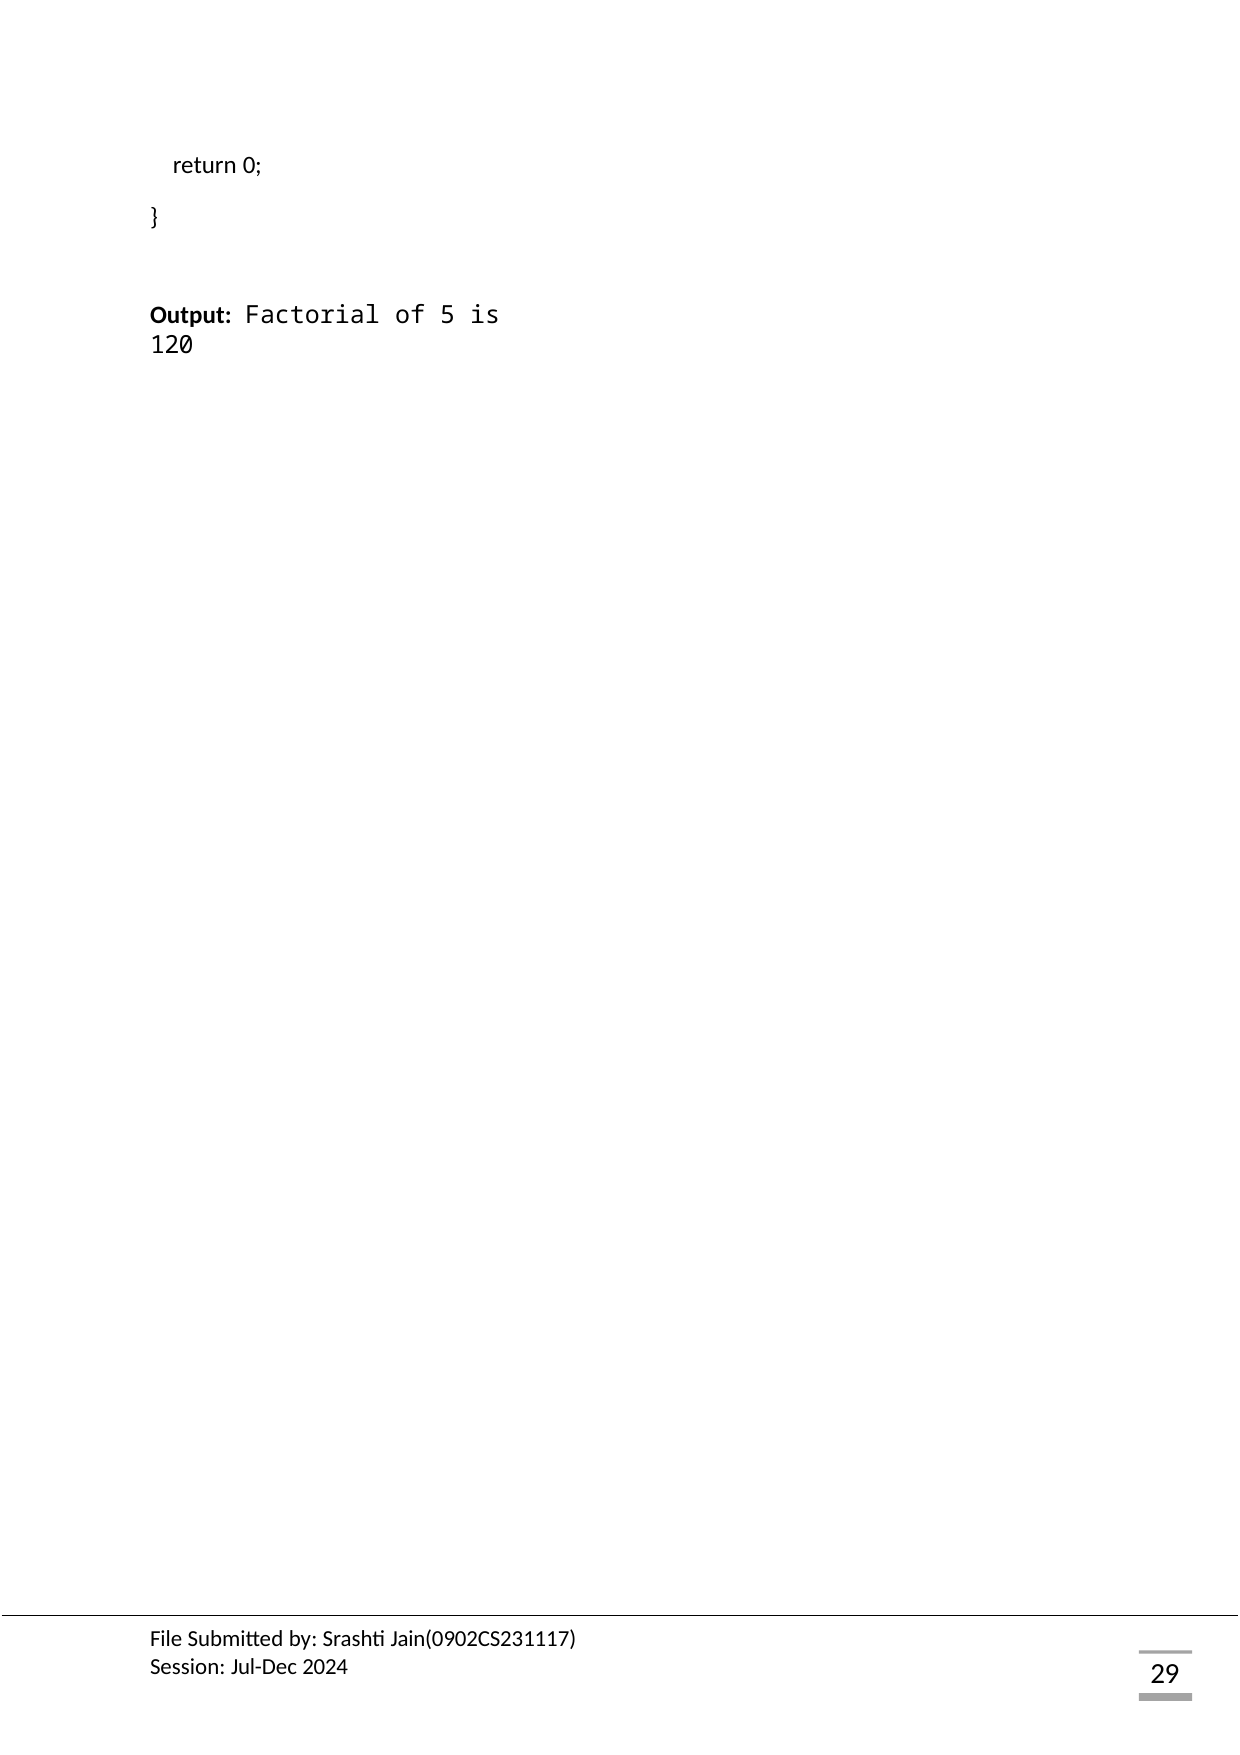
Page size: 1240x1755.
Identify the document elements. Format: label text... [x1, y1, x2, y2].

text_box return 0; } Output: Factorial of 5 is 120 [147, 146, 536, 358]
footer File Submitted by: Srashti Jain(0902CS231117) Session: Jul-Dec 2024 [147, 1622, 583, 1755]
slide_number 29 [1148, 1653, 1182, 1755]
